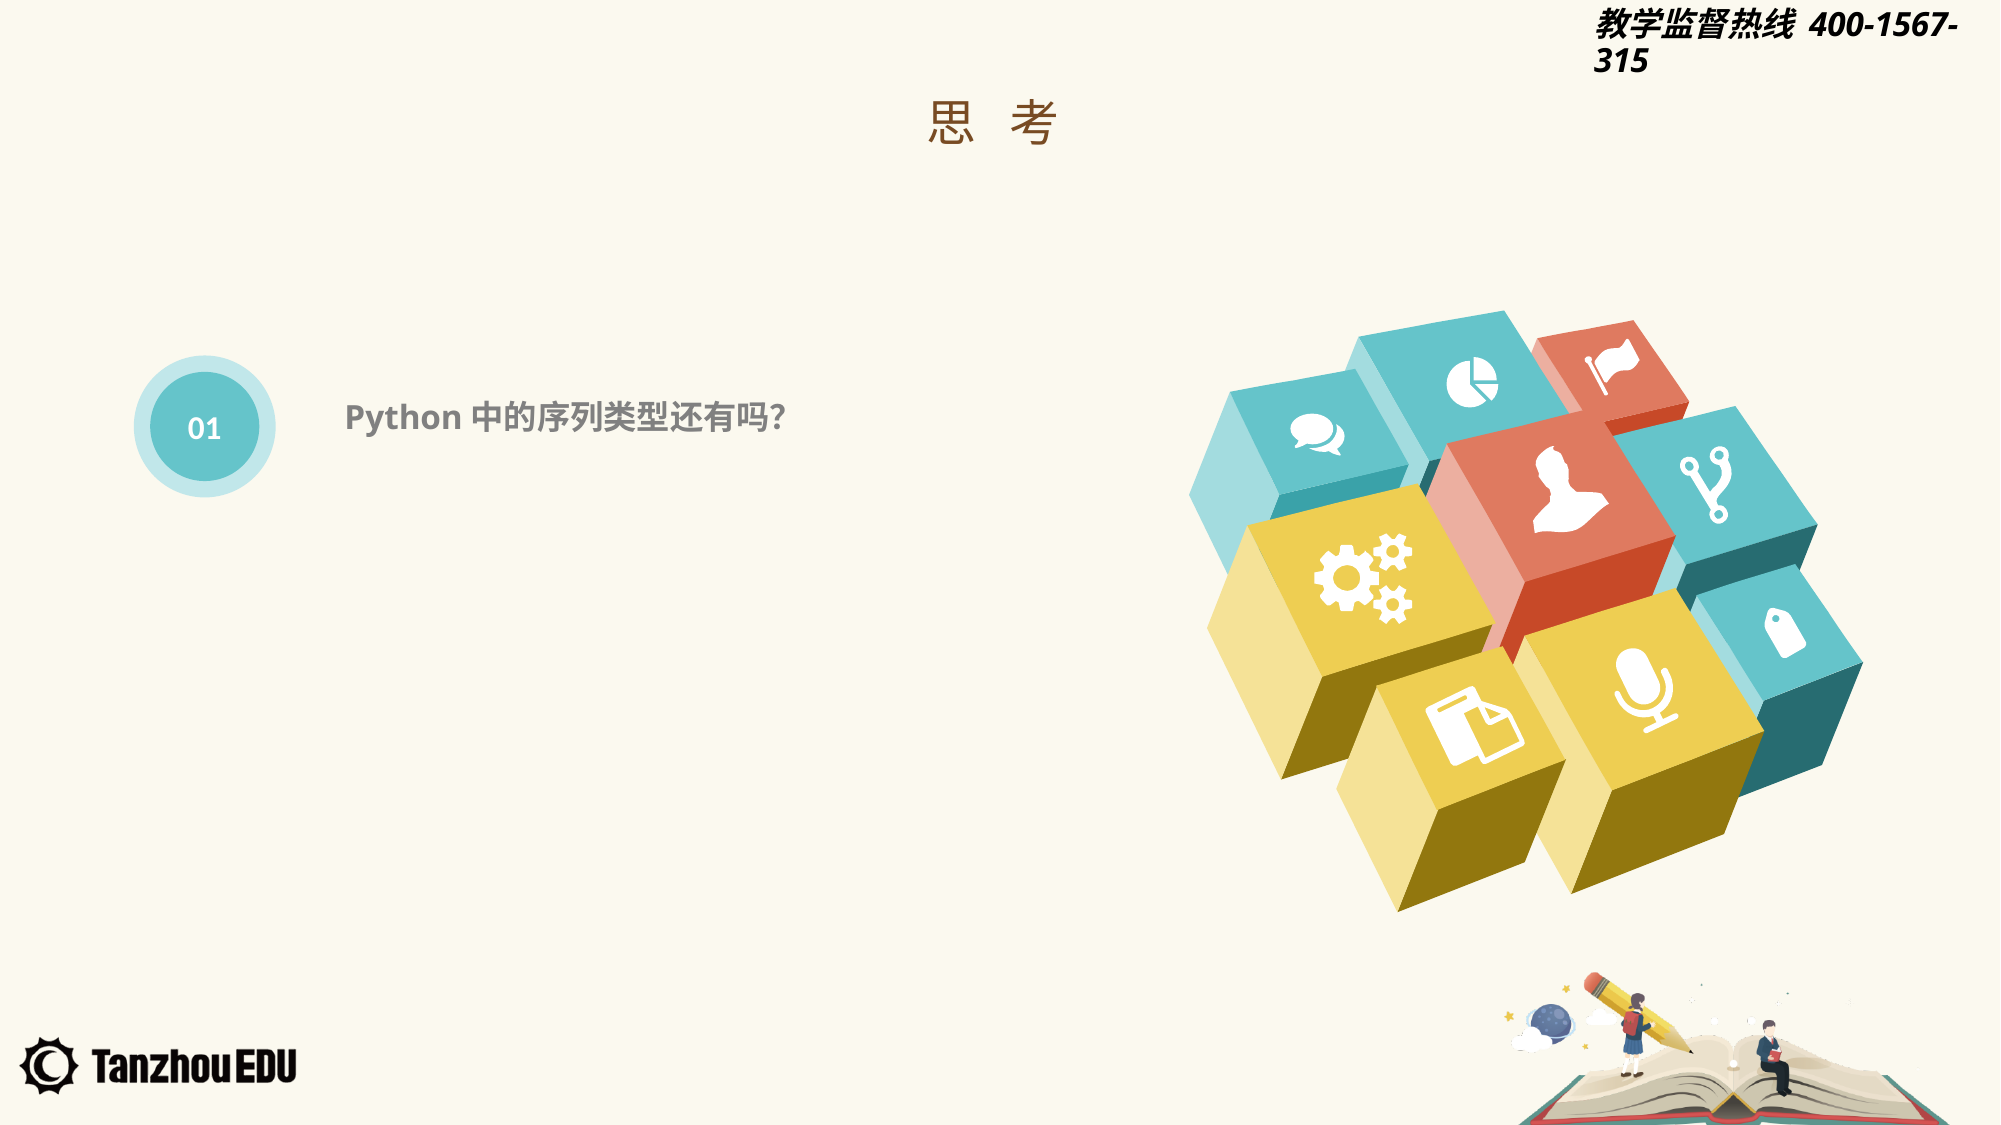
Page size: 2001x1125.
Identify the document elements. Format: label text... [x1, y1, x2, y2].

picture [0, 1005, 321, 1125]
text_box Python中的序列类型还有吗？ [329, 389, 1020, 444]
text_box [1188, 368, 1409, 598]
picture [1499, 942, 1986, 1125]
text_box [1406, 407, 1677, 587]
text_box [1206, 483, 1496, 780]
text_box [133, 355, 276, 498]
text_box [1578, 320, 1690, 405]
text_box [1677, 563, 1864, 804]
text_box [1336, 646, 1566, 913]
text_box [1578, 405, 1818, 563]
text_box 思 考 [663, 84, 1324, 160]
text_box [1483, 587, 1765, 895]
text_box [1317, 310, 1578, 407]
